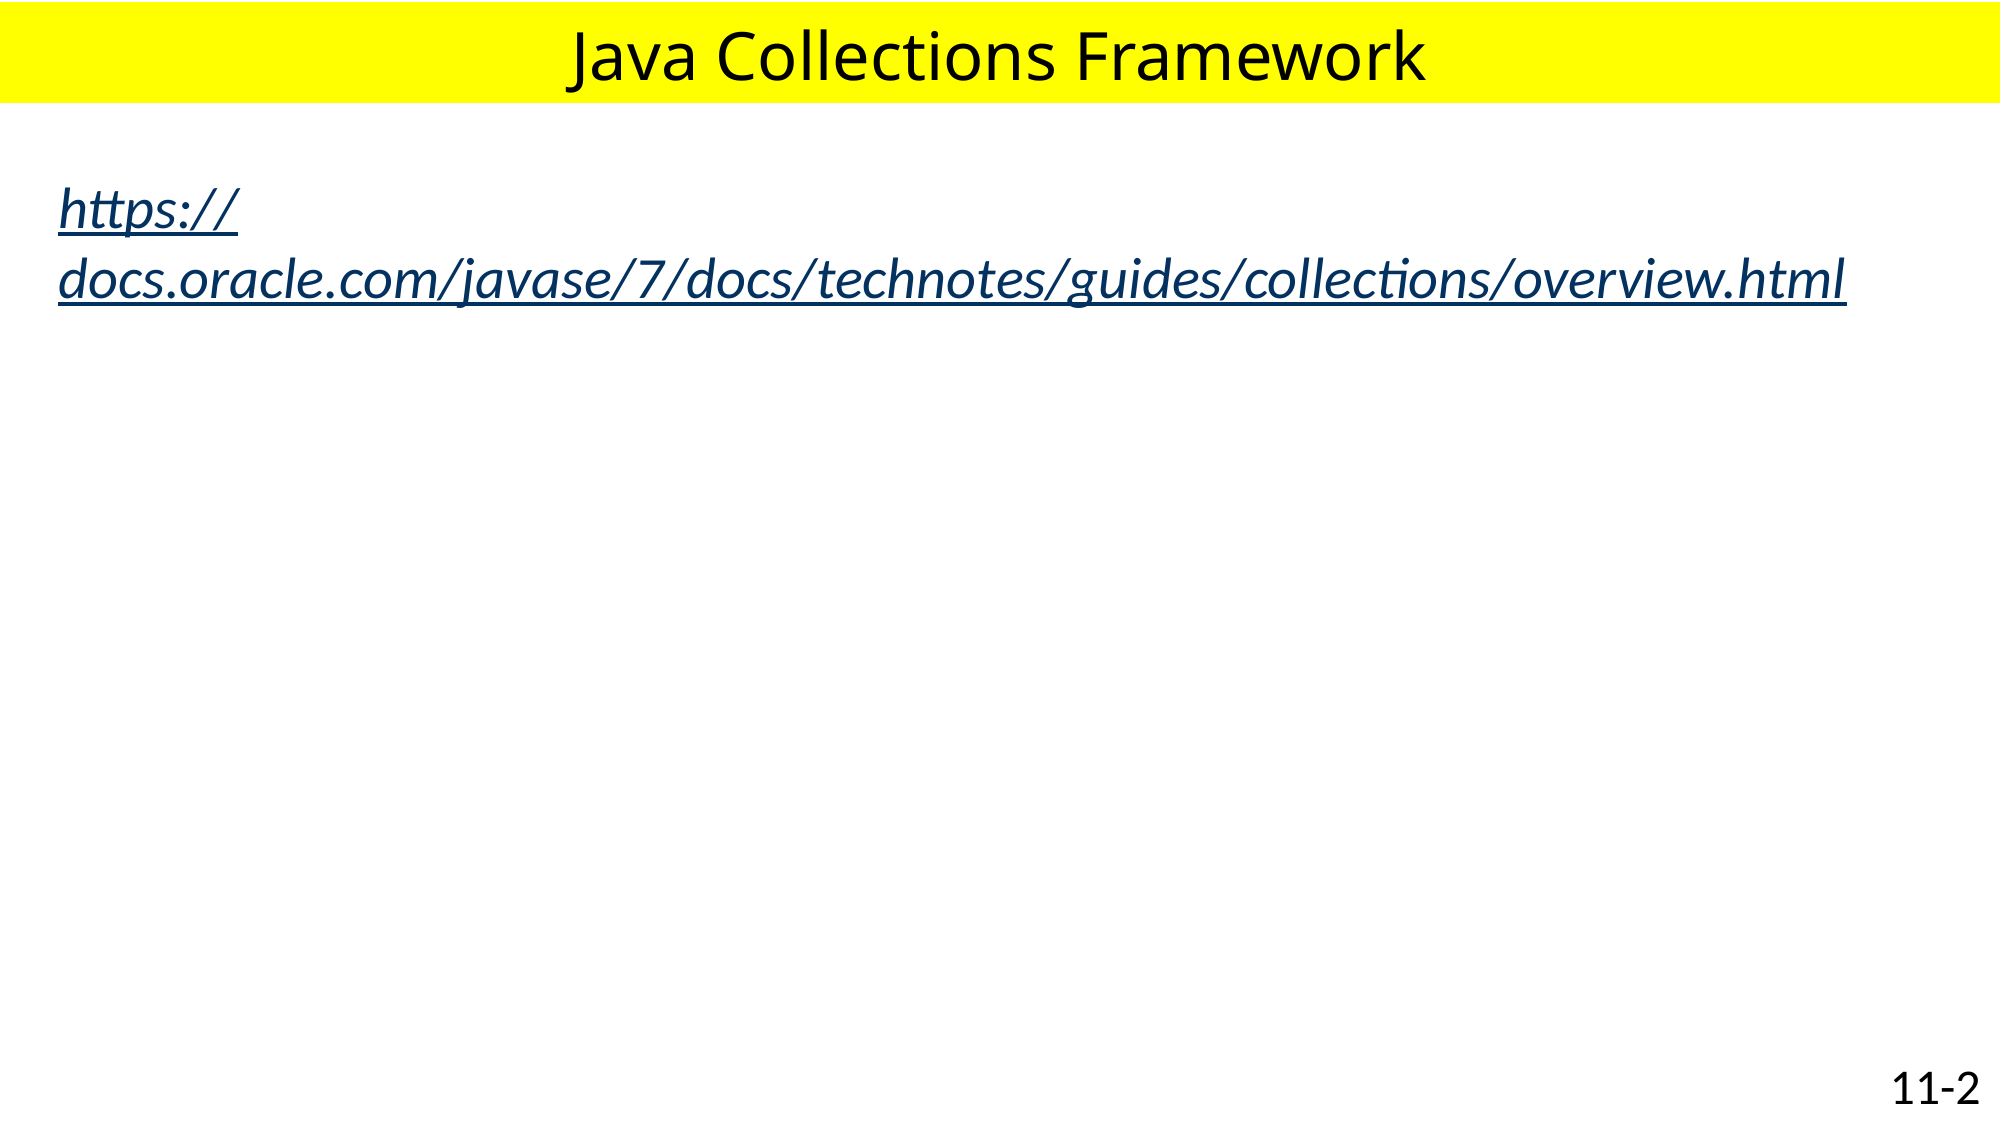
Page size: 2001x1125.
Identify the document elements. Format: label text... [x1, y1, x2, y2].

text_box https://docs.oracle.com/javase/7/docs/technotes/guides/collections/overview.html [43, 162, 1950, 388]
title Java Collections Framework [0, 2, 2000, 103]
text_box 11-2 [1729, 1047, 1996, 1123]
